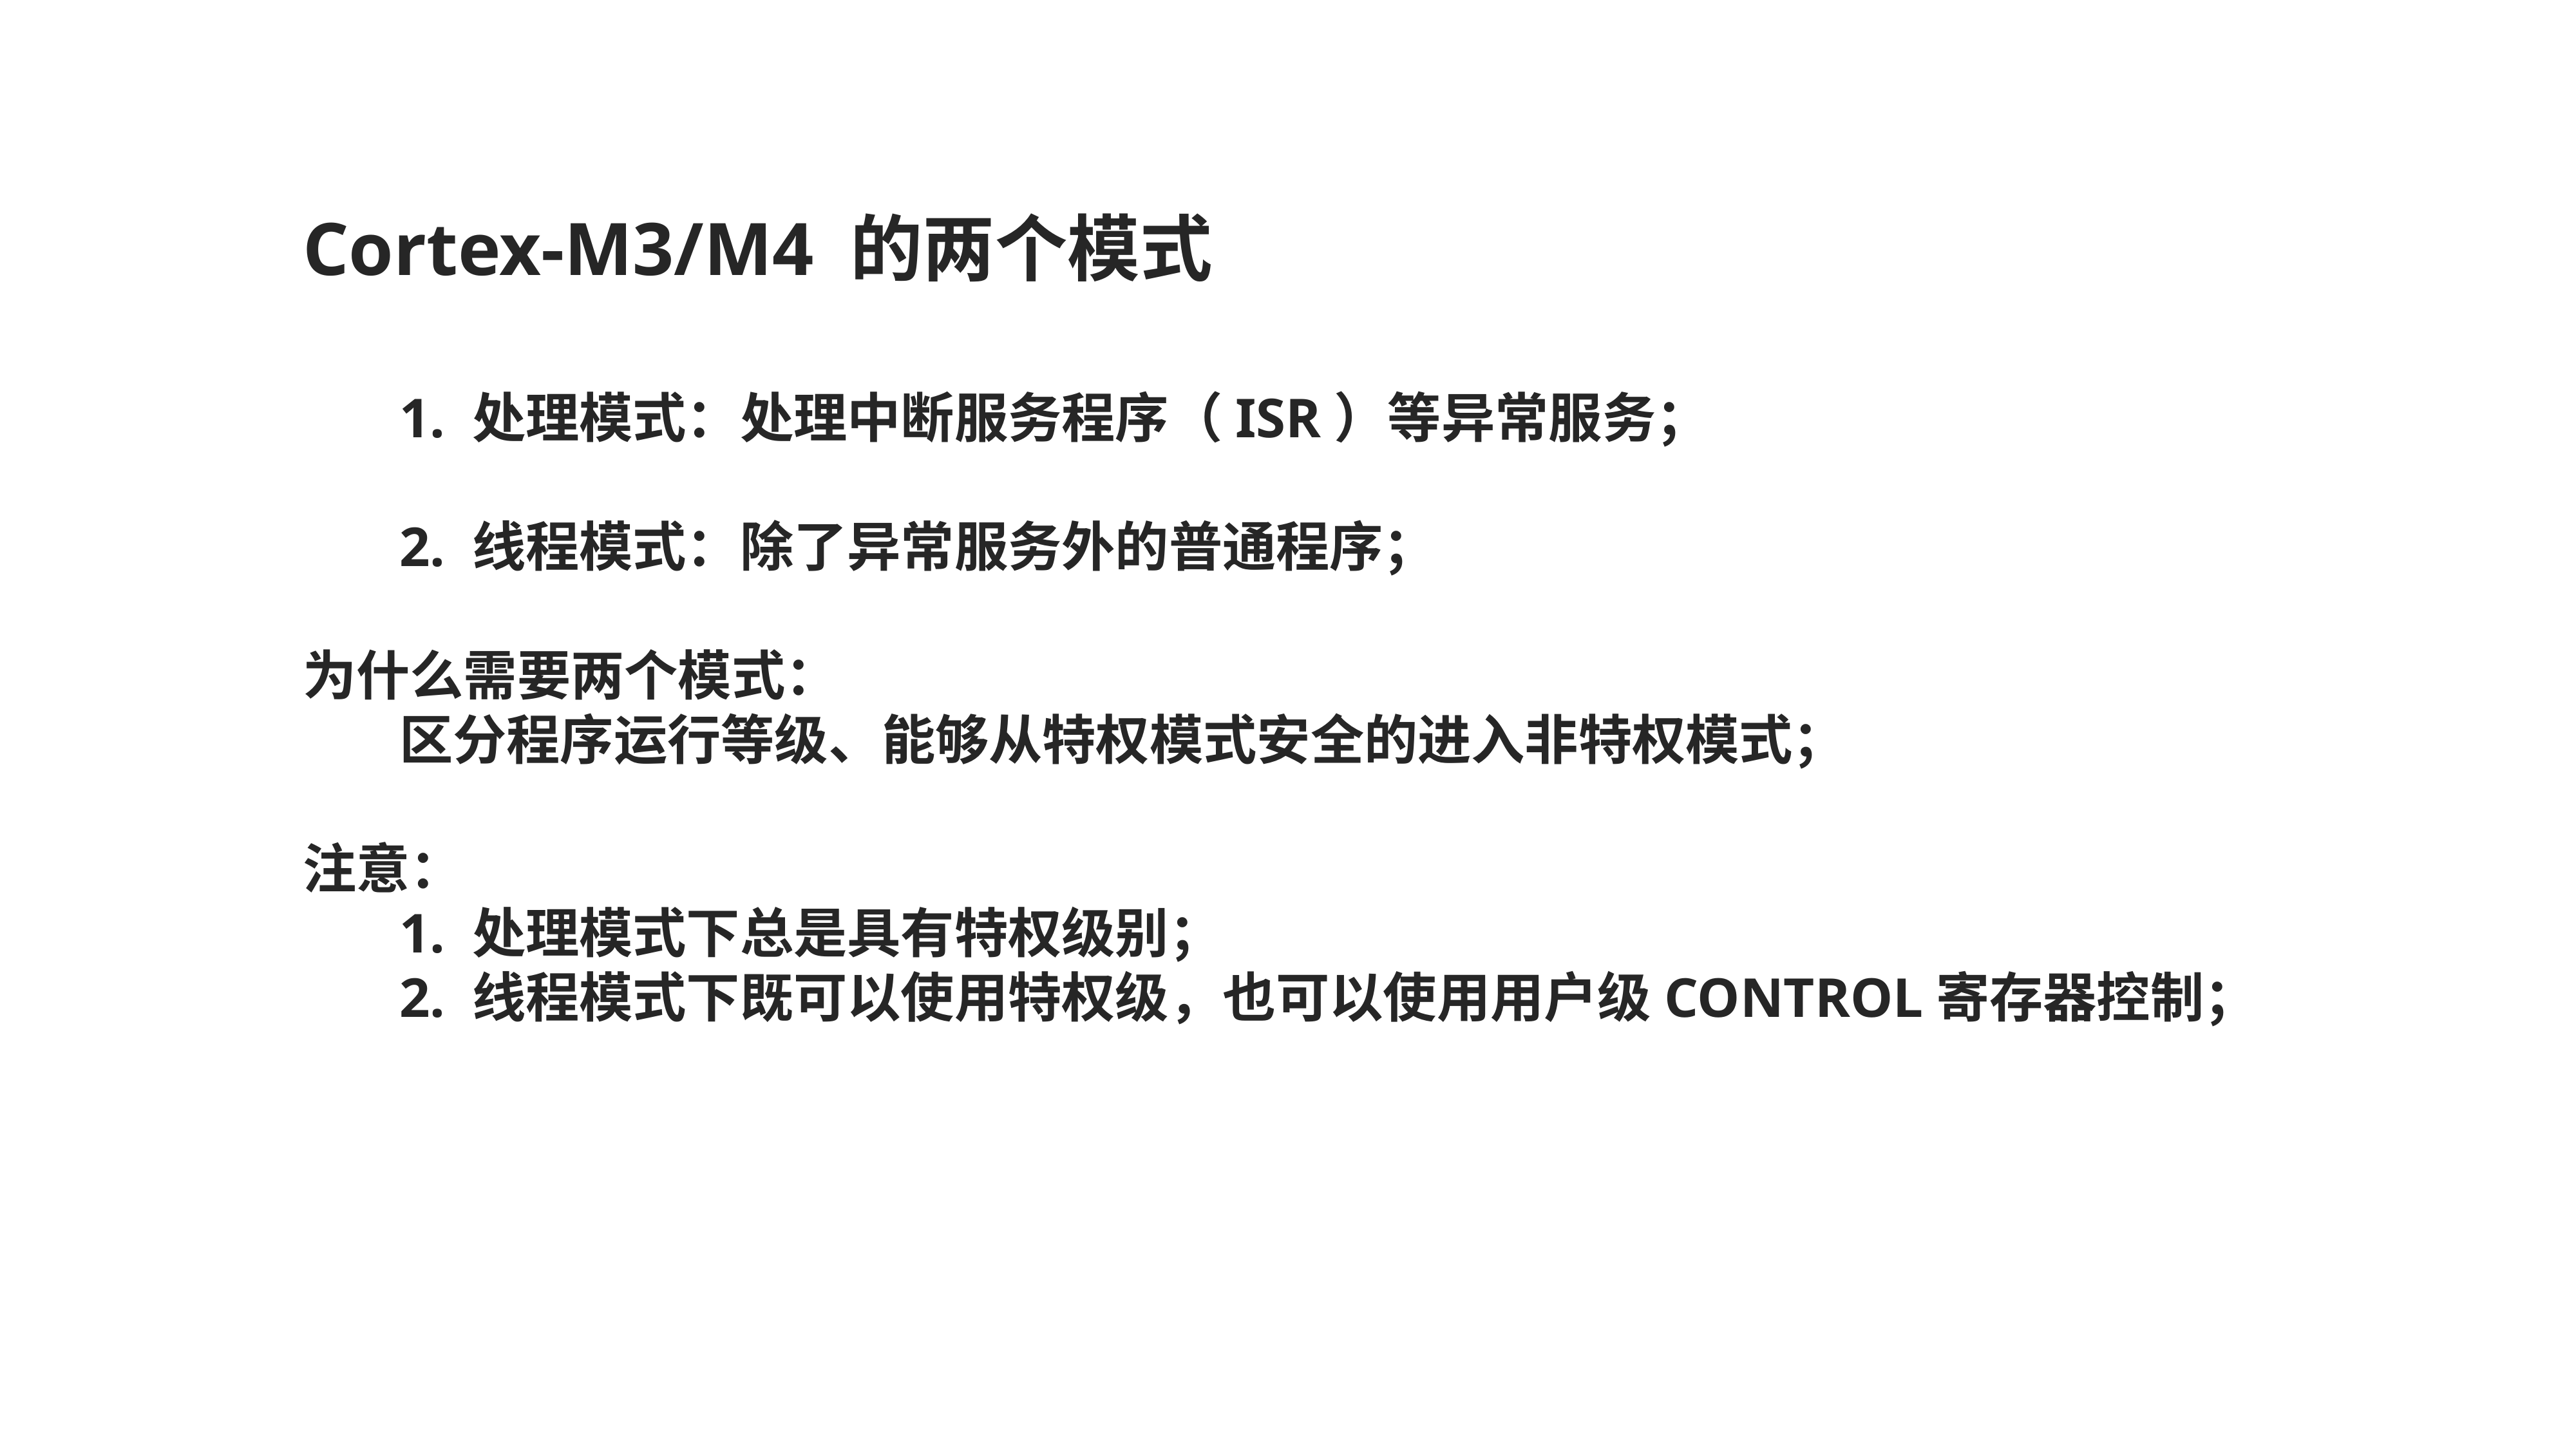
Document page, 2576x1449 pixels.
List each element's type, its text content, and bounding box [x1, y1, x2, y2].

text_box Cortex-M3/M4 的两个模式 [293, 198, 2334, 295]
text_box 1. 处理模式：处理中断服务程序（ISR）等异常服务； 2. 线程模式：除了异常服务外的普通程序； 为什么需要两个模式： 区分程序运行等级、能够从特权模式安全的进入非特权模式； 注意： 1. 处理模式下总是具有特权级别； 2. 线程模式下既可以使用特权级，也可以使用用户级CONTROL寄存器控制； [293, 379, 2334, 1162]
